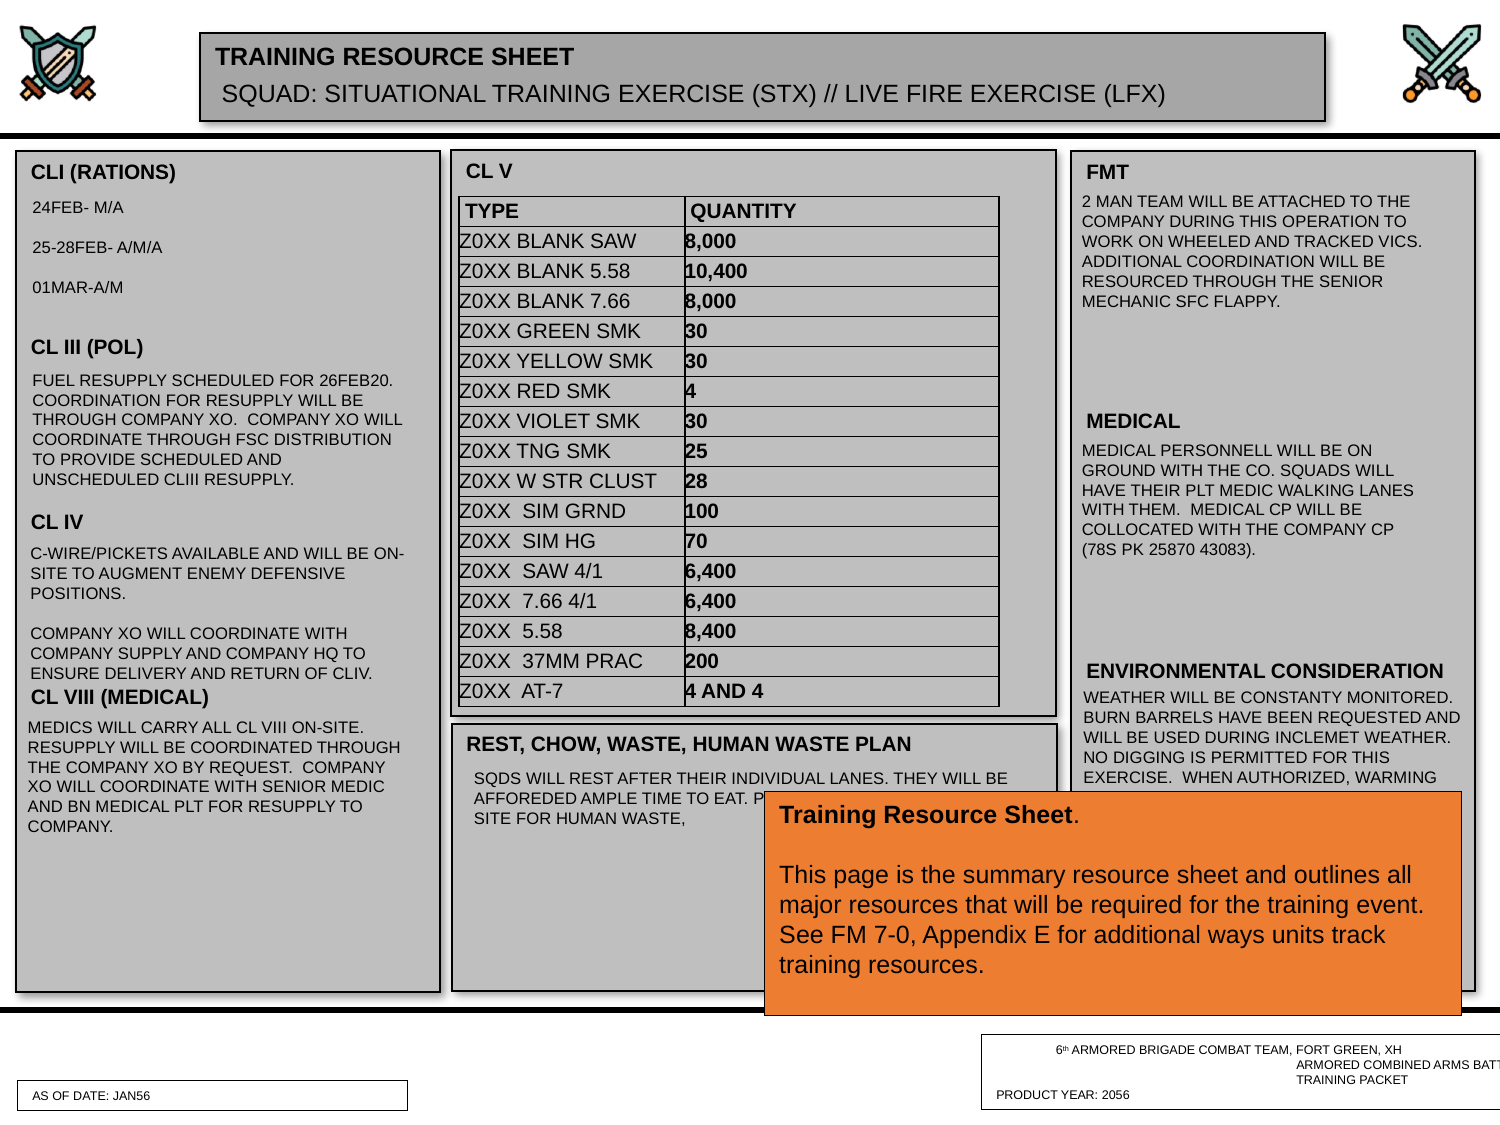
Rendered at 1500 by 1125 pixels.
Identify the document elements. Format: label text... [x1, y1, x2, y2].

table_cell Z0XX VIOLET SMK [460, 407, 684, 436]
table_cell Z0XX BLANK SAW [460, 227, 684, 256]
table_cell 6,400 [686, 557, 998, 586]
table_cell Z0XX W STR CLUST [460, 467, 684, 496]
text_box MEDICAL PERSONNELL WILL BE ON GROUND WITH THE CO. SQUADS WILL HAVE THEIR PLT MEDIC WALKING LANES WITH THEM. MEDICAL CP WILL BE COLLOCATED WITH THE COMPANY CP (78S PK 25870 43083). [1067, 431, 1432, 567]
table_cell Z0XX SAW 4/1 [460, 557, 684, 586]
table_cell Z0XX 5.58 [460, 617, 684, 646]
table_cell 30 [686, 347, 998, 376]
text_box WEATHER WILL BE CONSTANTY MONITORED. BURN BARRELS HAVE BEEN REQUESTED AND WILL BE USED DURING INCLEMET WEATHER. NO DIGGING IS PERMITTED FOR THIS EXERCISE. WHEN AUTHORIZED, WARMING PITS CAN BE SUSTAINED WITH NO DISTURBANCE TO LIVE VEGETATION. [1068, 679, 1478, 898]
text_box 24FEB- M/A 25-28FEB- A/M/A 01MAR-A/M [17, 189, 427, 334]
text_box SQUAD: SITUATIONAL TRAINING EXERCISE (STX) // LIVE FIRE EXERCISE (LFX) [206, 73, 1183, 115]
text_box Training Resource Sheet. This page is the summary resource sheet and outlines all major resources that will be required for the training event. See FM 7-0, Appendix E for additional ways units track training resources. [764, 791, 1462, 1016]
picture [15, 20, 100, 105]
picture [1399, 20, 1484, 107]
table_cell 200 [686, 647, 998, 676]
table_cell 25 [686, 437, 998, 466]
table_cell Z0XX RED SMK [460, 377, 684, 406]
text_box SQDS WILL REST AFTER THEIR INDIVIDUAL LANES. THEY WILL BE AFFOREDED AMPLE TIME TO EAT. PORT-A-POTTIES WILL BE ON SITE FOR HUMAN WASTE, [459, 760, 1044, 979]
table_cell 100 [686, 497, 998, 526]
text_box [1071, 430, 1481, 649]
table_cell Z0XX 37MM PRAC [460, 647, 684, 676]
table_cell 8,400 [686, 617, 998, 646]
table_cell 70 [686, 527, 998, 556]
table_cell 8,000 [686, 227, 998, 256]
text_box C-WIRE/PICKETS AVAILABLE AND WILL BE ON-SITE TO AUGMENT ENEMY DEFENSIVE POSITIONS. COMPANY XO WILL COORDINATE WITH COMPANY SUPPLY AND COMPANY HQ TO ENSURE DELIVERY AND RETURN OF CLIV. [15, 535, 425, 680]
table_cell 4 AND 4 [686, 677, 998, 706]
text_box [12, 711, 423, 856]
table_cell Z0XX SIM HG [460, 527, 684, 556]
table_cell Z0XX TNG SMK [460, 437, 684, 466]
table_cell 10,400 [686, 257, 998, 286]
table_cell 28 [686, 467, 998, 496]
text_box MEDICS WILL CARRY ALL CL VIII ON-SITE. RESUPPLY WILL BE COORDINATED THROUGH THE COMPANY XO BY REQUEST. COMPANY XO WILL COORDINATE WITH SENIOR MEDIC AND BN MEDICAL PLT FOR RESUPPLY TO COMPANY. [12, 709, 421, 844]
table_cell 6,400 [686, 587, 998, 616]
table_cell Z0XX AT-7 [460, 677, 684, 706]
table_header QUANTITY [686, 197, 998, 226]
table_header TYPE [460, 197, 684, 226]
text_box AS OF DATE: JAN56 [17, 1080, 408, 1111]
table_cell 30 [686, 407, 998, 436]
table_cell Z0XX BLANK 7.66 [460, 287, 684, 316]
table_cell Z0XX SIM GRND [460, 497, 684, 526]
table_cell Z0XX BLANK 5.58 [460, 257, 684, 286]
table_cell Z0XX GREEN SMK [460, 317, 684, 346]
text_box FUEL RESUPPLY SCHEDULED FOR 26FEB20. COORDINATION FOR RESUPPLY WILL BE THROUGH COMPANY XO. COMPANY XO WILL COORDINATE THROUGH FSC DISTRIBUTION TO PROVIDE SCHEDULED AND UNSCHEDULED CLIII RESUPPLY. [17, 361, 427, 506]
table_cell 8,000 [686, 287, 998, 316]
text_box 2 MAN TEAM WILL BE ATTACHED TO THE COMPANY DURING THIS OPERATION TO WORK ON WHEELED AND TRACKED VICS. ADDITIONAL COORDINATION WILL BE RESOURCED THROUGH THE SENIOR MECHANIC SFC FLAPPY. [1067, 183, 1477, 402]
table_cell 30 [686, 317, 998, 346]
table_cell 4 [686, 377, 998, 406]
table_cell Z0XX 7.66 4/1 [460, 587, 684, 616]
table_cell Z0XX YELLOW SMK [460, 347, 684, 376]
